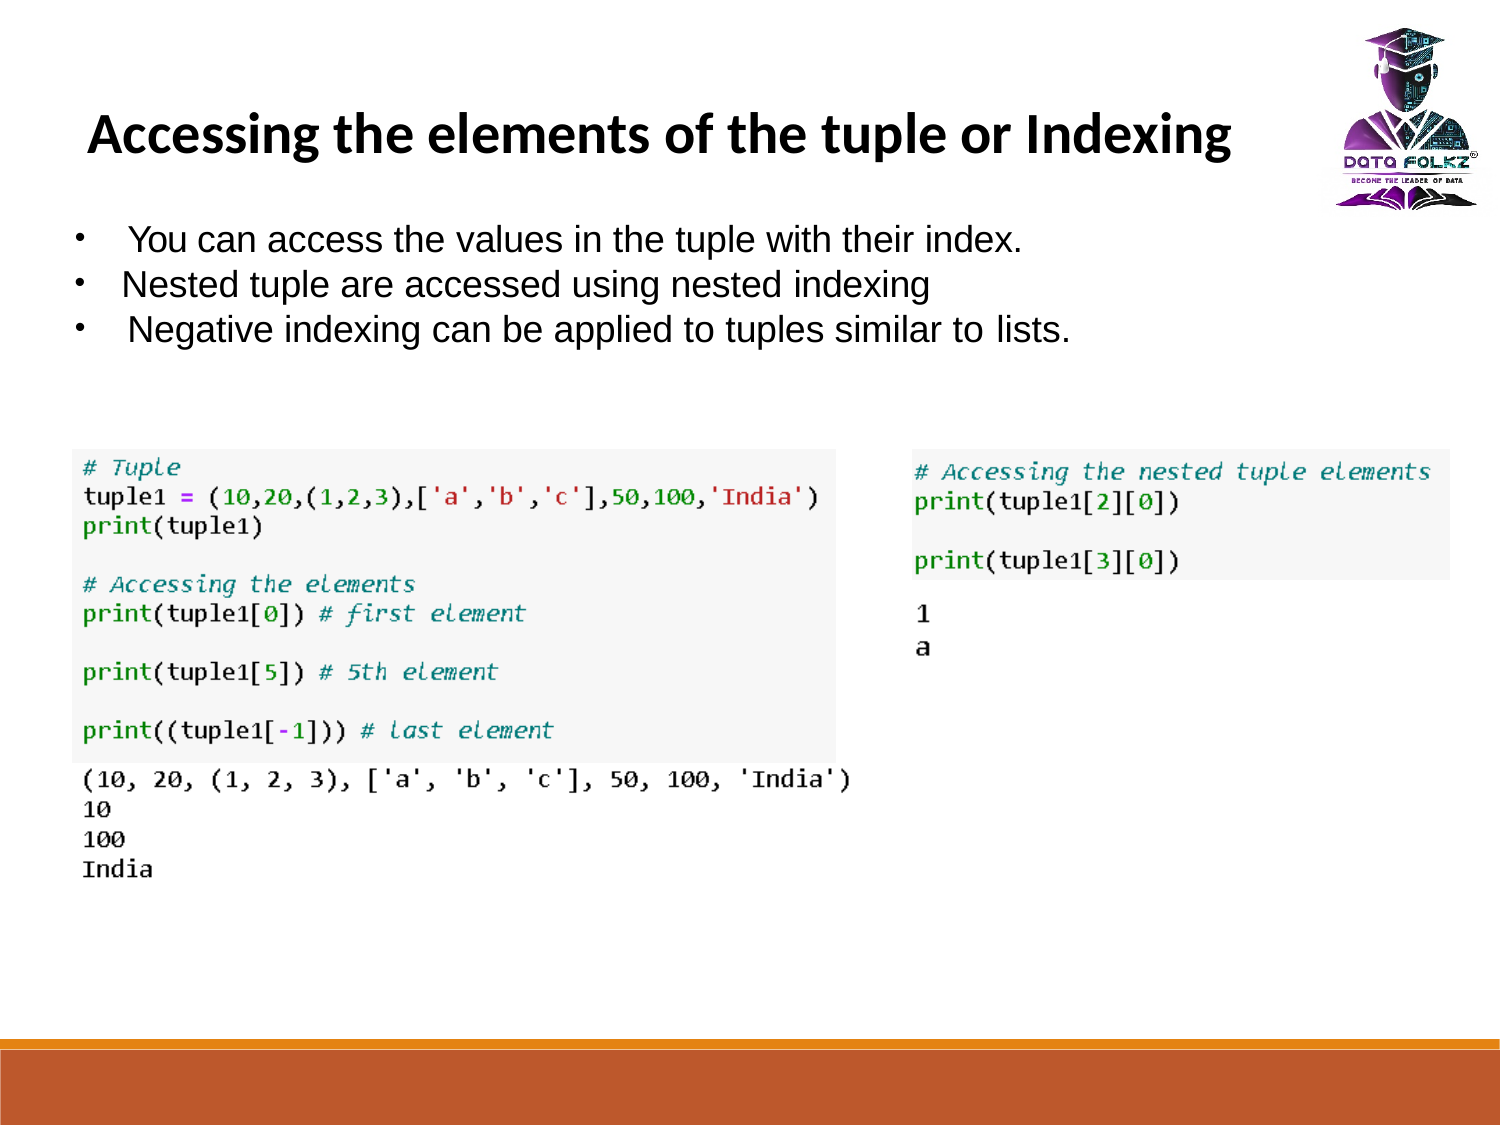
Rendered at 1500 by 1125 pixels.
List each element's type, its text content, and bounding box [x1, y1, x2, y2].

picture [911, 597, 959, 668]
picture [911, 449, 1451, 581]
text_box You can access the values in the tuple with their index. Nested tuple are accessed using nested indexing Negative indexing can be applied to tuples similar to lists. [72, 212, 1363, 395]
picture [1311, 24, 1500, 218]
text_box Accessing the elements of the tuple or Indexing [72, 87, 1309, 173]
picture [72, 449, 863, 887]
